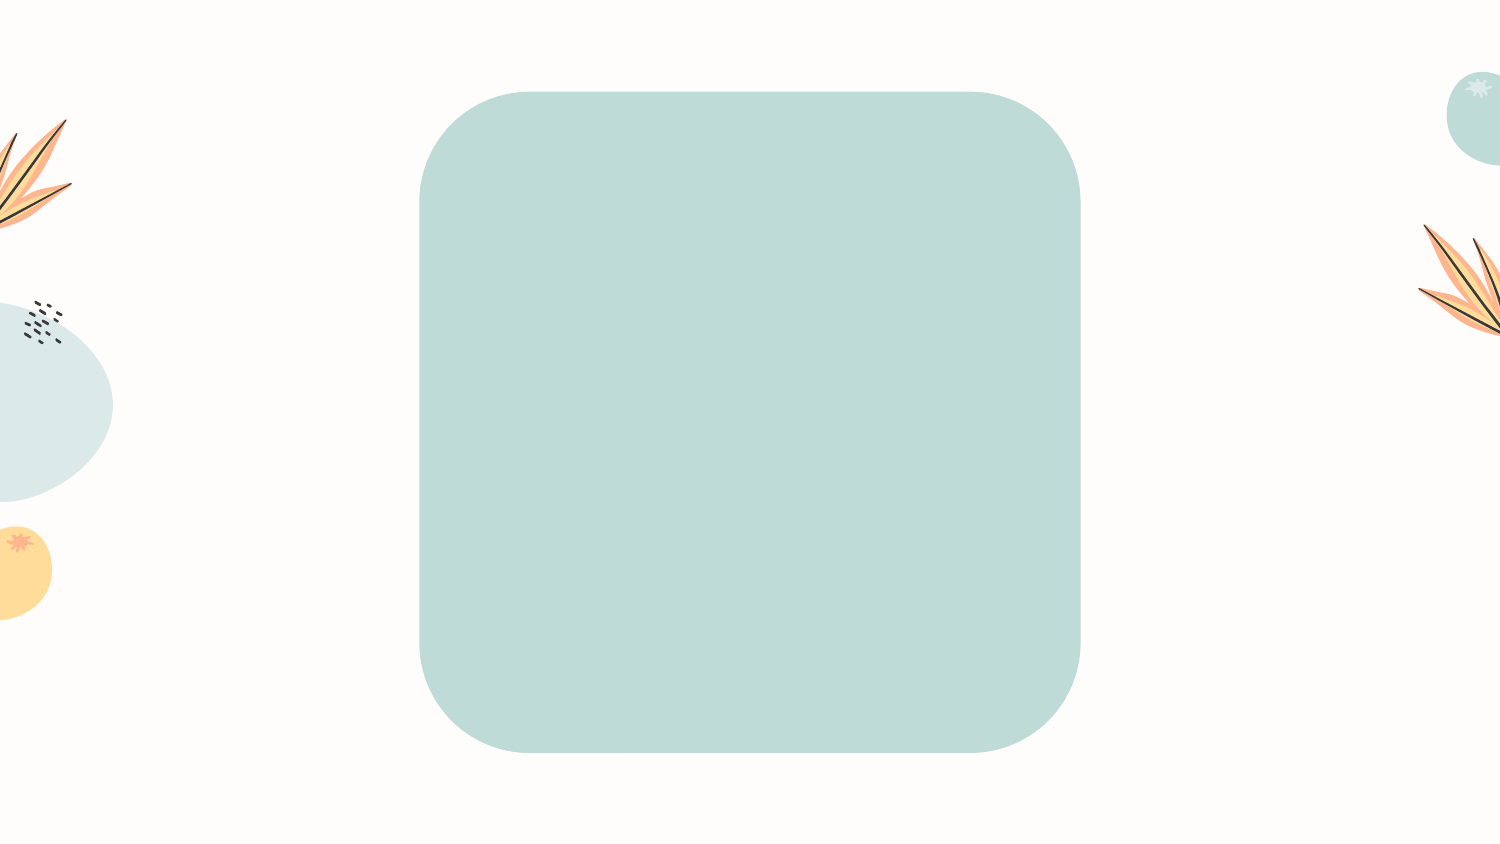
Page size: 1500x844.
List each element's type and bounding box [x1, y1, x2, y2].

text_box [419, 91, 1081, 754]
